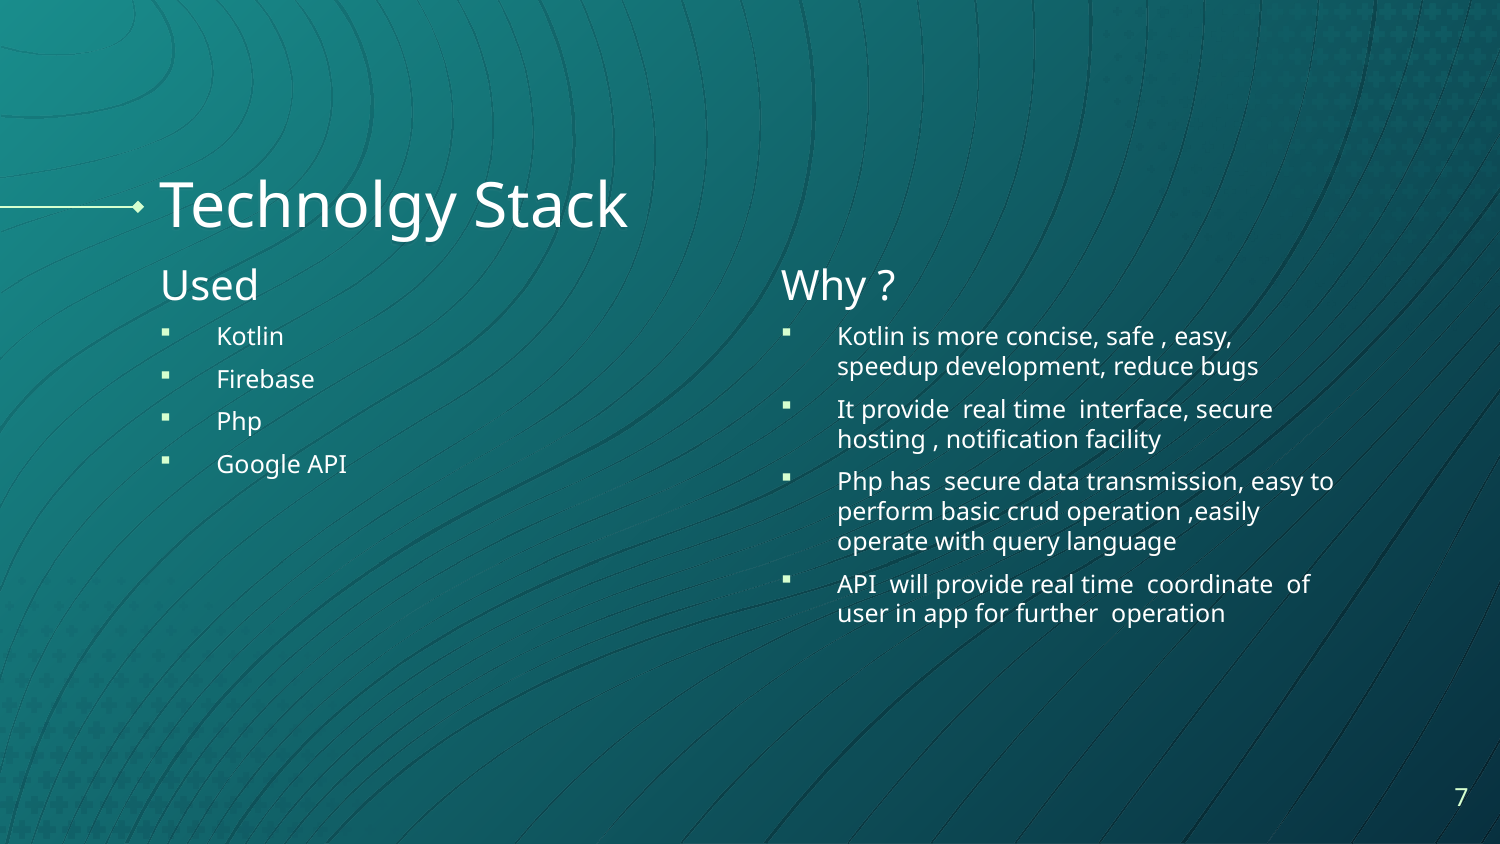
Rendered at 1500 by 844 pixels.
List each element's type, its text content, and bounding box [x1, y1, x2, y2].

title Technolgy Stack [159, 174, 1340, 240]
list Why ? Kotlin is more concise, safe , easy, speedup development, reduce bugs It provide real time interface, secure hosting , notification facility Php has secure data transmission, easy to perform basic crud operation ,easily operate with query language API will provide real time coordinate of user in app for further operation [780, 258, 1340, 702]
list Used Kotlin Firebase Php Google API [159, 258, 720, 702]
slide_number 7 [1378, 766, 1469, 832]
